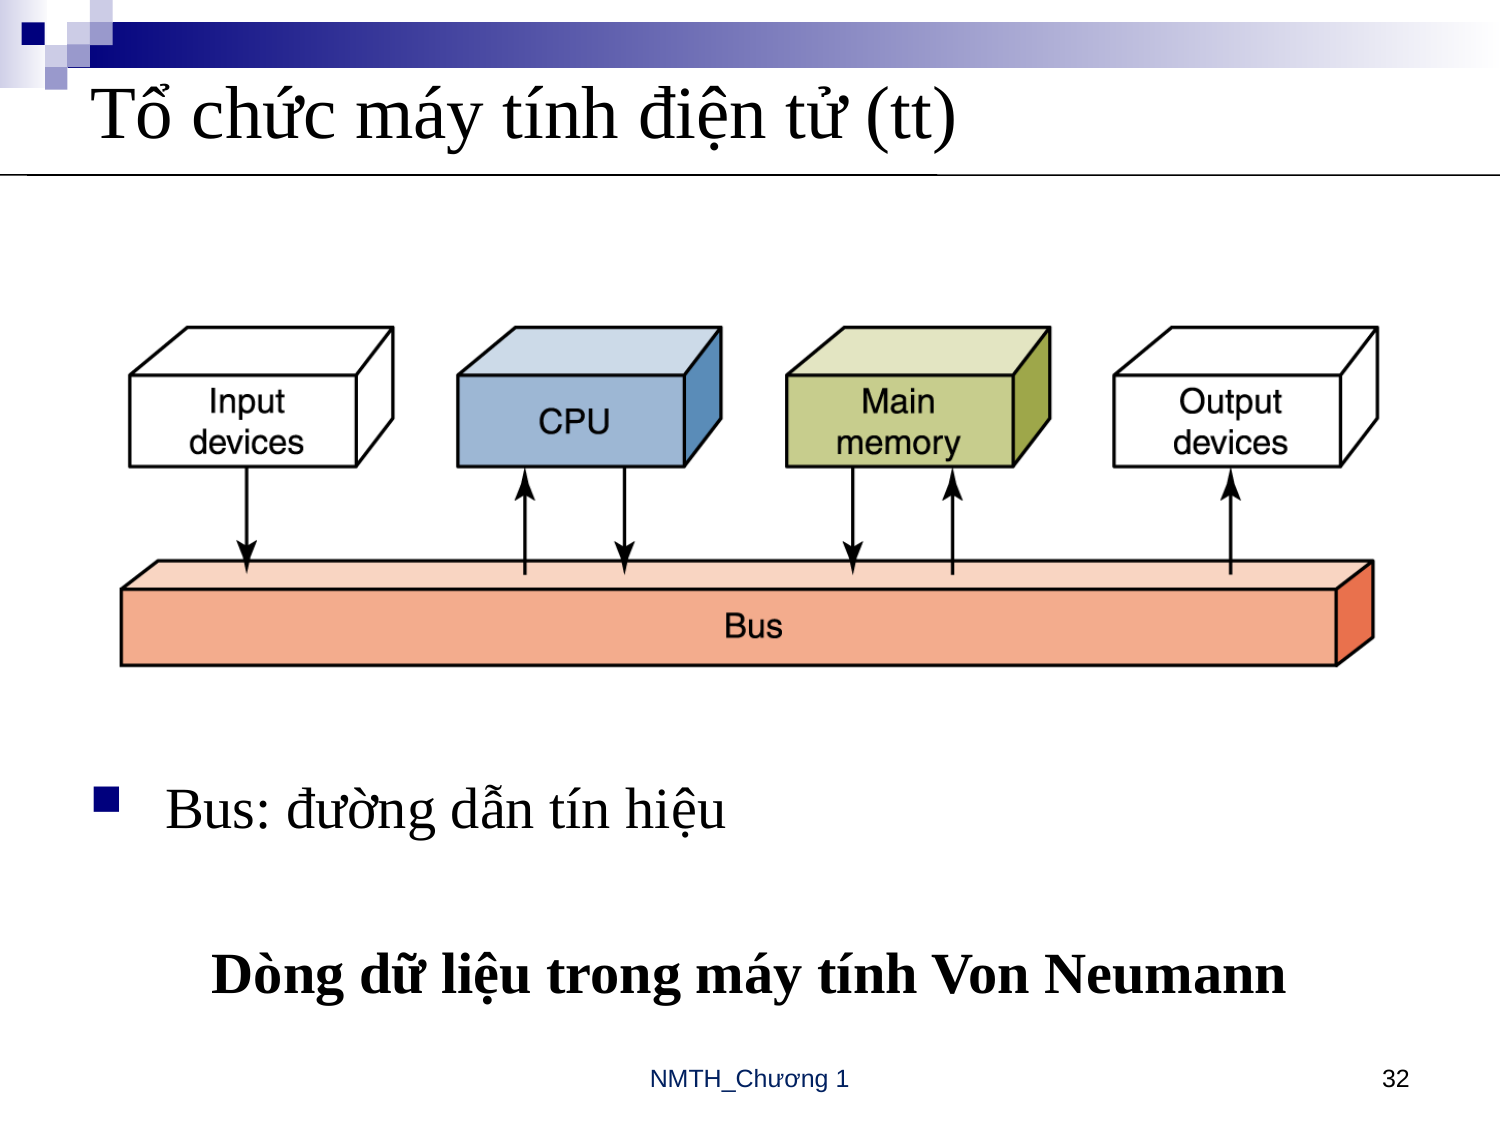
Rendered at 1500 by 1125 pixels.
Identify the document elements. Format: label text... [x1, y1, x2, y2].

slide_number 32 [1074, 1025, 1425, 1100]
title Tổ chức máy tính điện tử (tt) [75, 37, 1425, 180]
footer NMTH_Chương 1 [512, 1025, 988, 1100]
list Bus: đường dẫn tín hiệu Dòng dữ liệu trong máy tính Von Neumann [75, 762, 1425, 1075]
picture [99, 305, 1400, 688]
